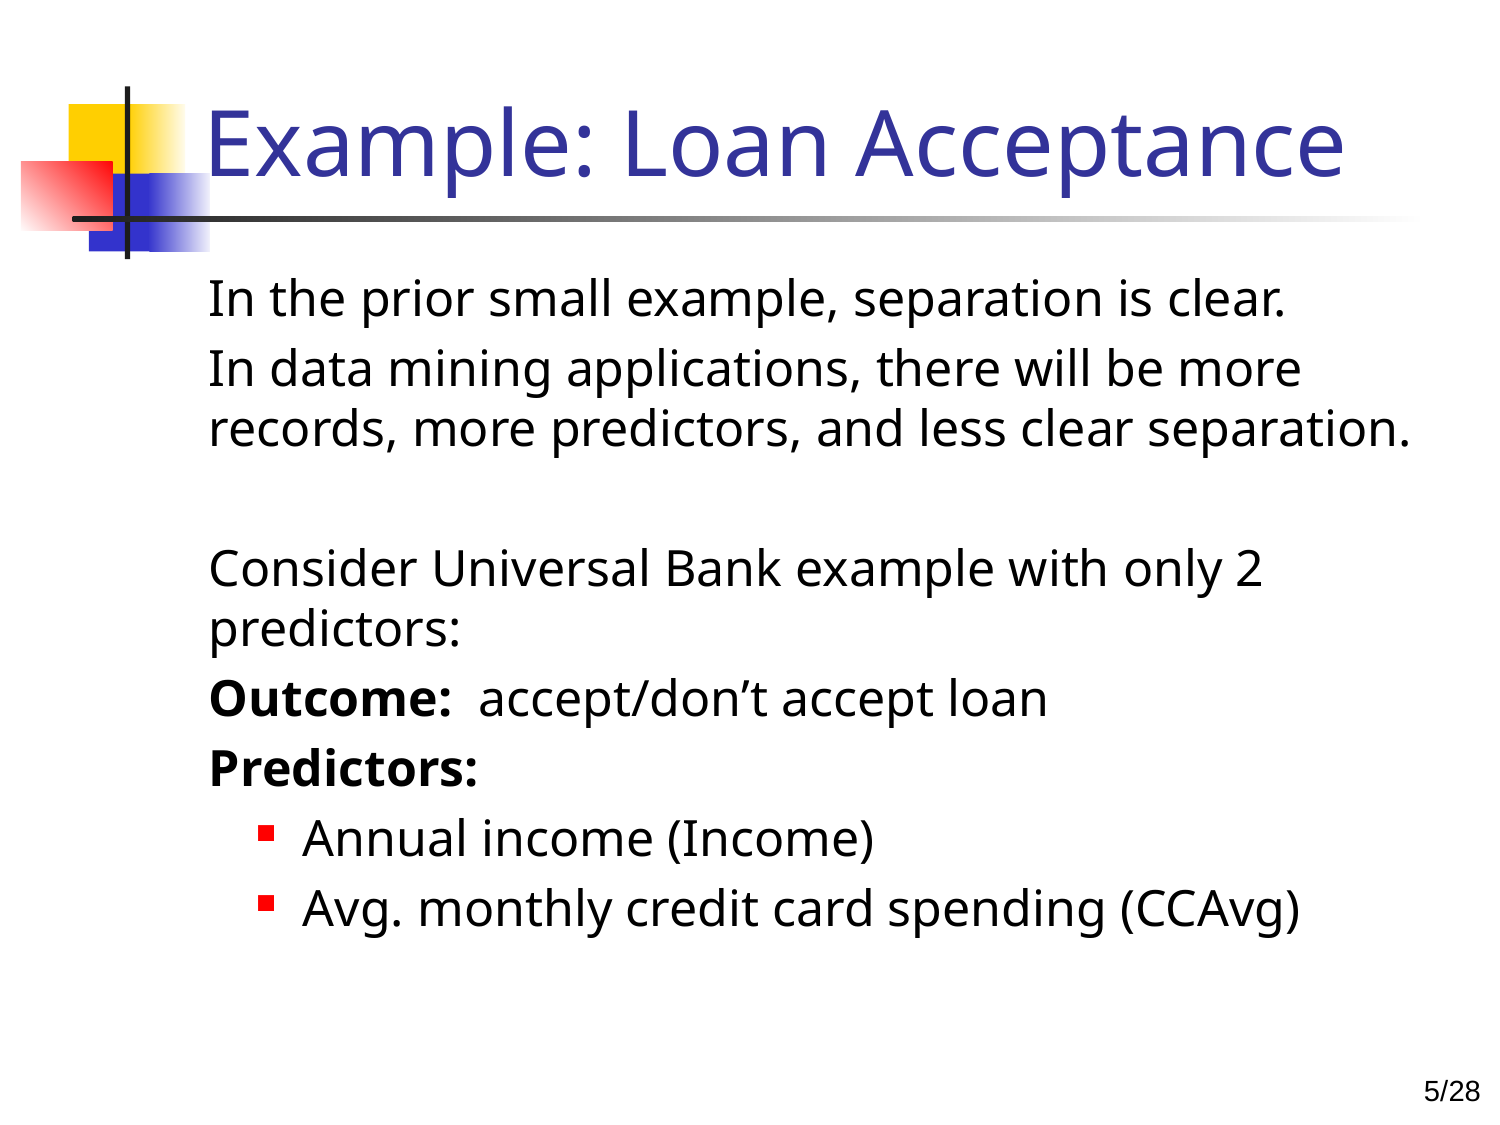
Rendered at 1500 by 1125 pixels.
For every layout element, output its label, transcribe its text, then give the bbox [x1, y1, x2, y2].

slide_number 4/28 [1183, 1039, 1497, 1116]
list In the prior small example, separation is clear. In data mining applications, there will be more records, more predictors, and less clear separation. Consider Universal Bank example with only 2 predictors: Outcome: accept/don’t accept loan Predictors: Annual income (Income) Avg. monthly credit card spending (CCAvg) [193, 259, 1469, 1006]
title Example: Loan Acceptance [188, 35, 1468, 203]
